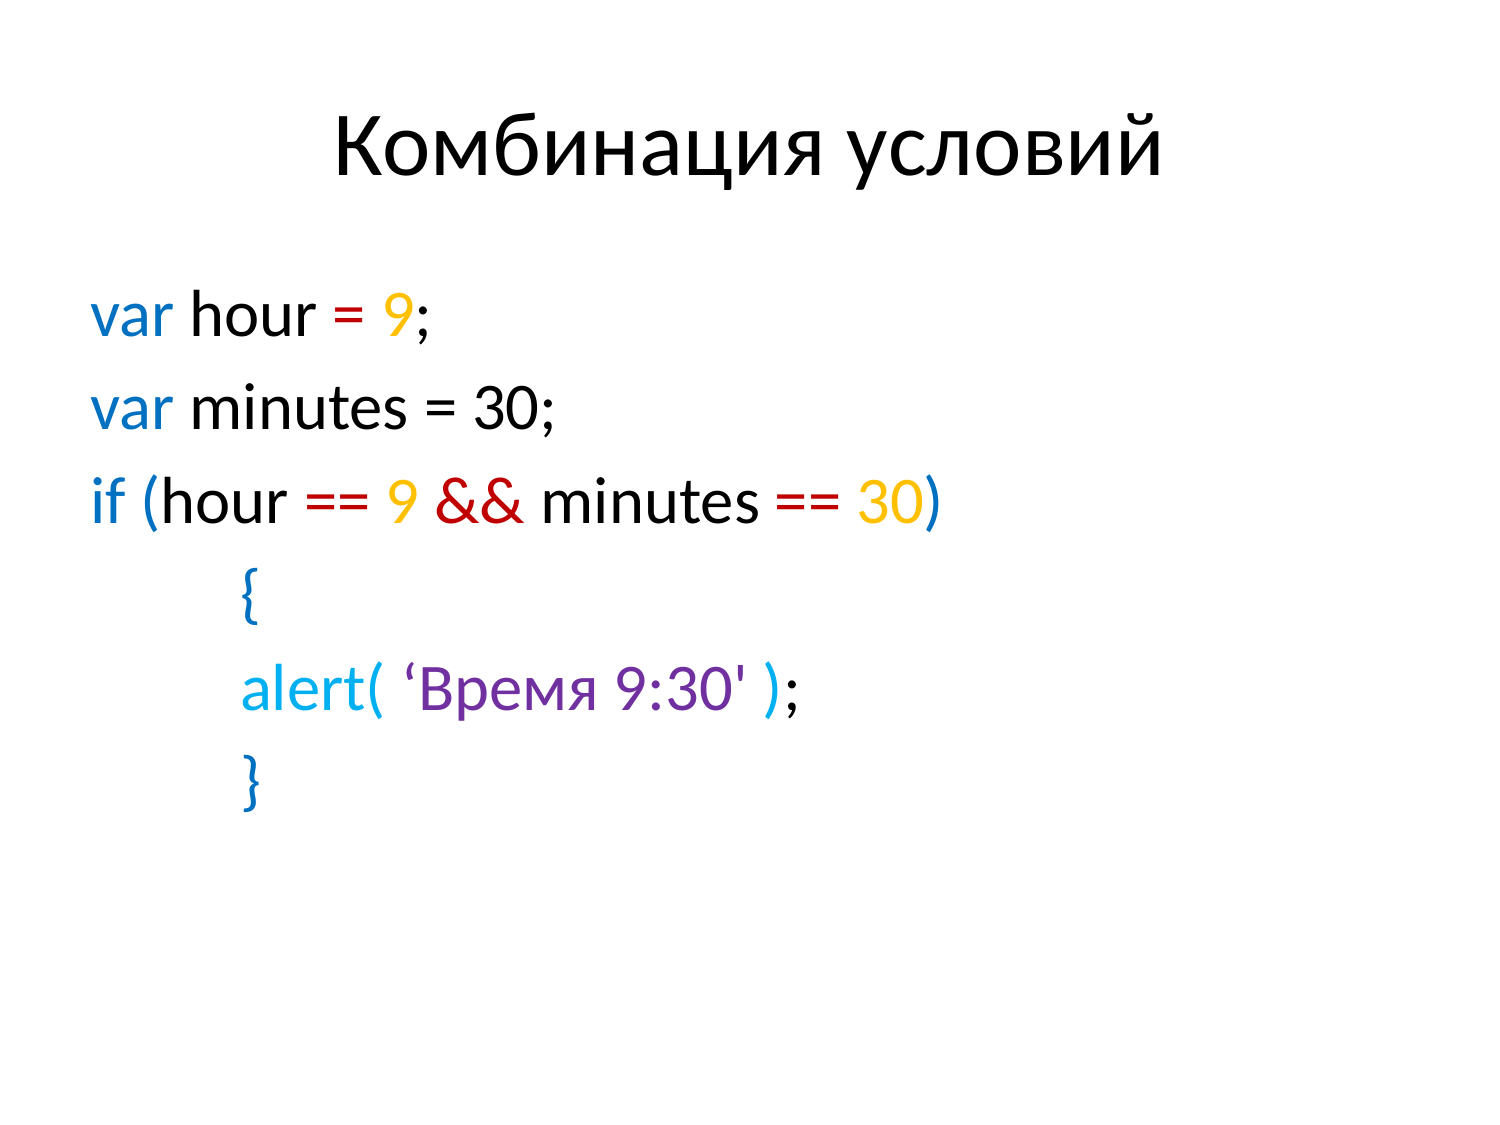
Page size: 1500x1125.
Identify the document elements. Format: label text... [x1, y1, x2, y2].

list var hour = 9; var minutes = 30; if (hour == 9 && minutes == 30) { alert( ‘Время 9:30' ); } [75, 262, 1425, 1005]
title Комбинация условий [75, 45, 1425, 233]
